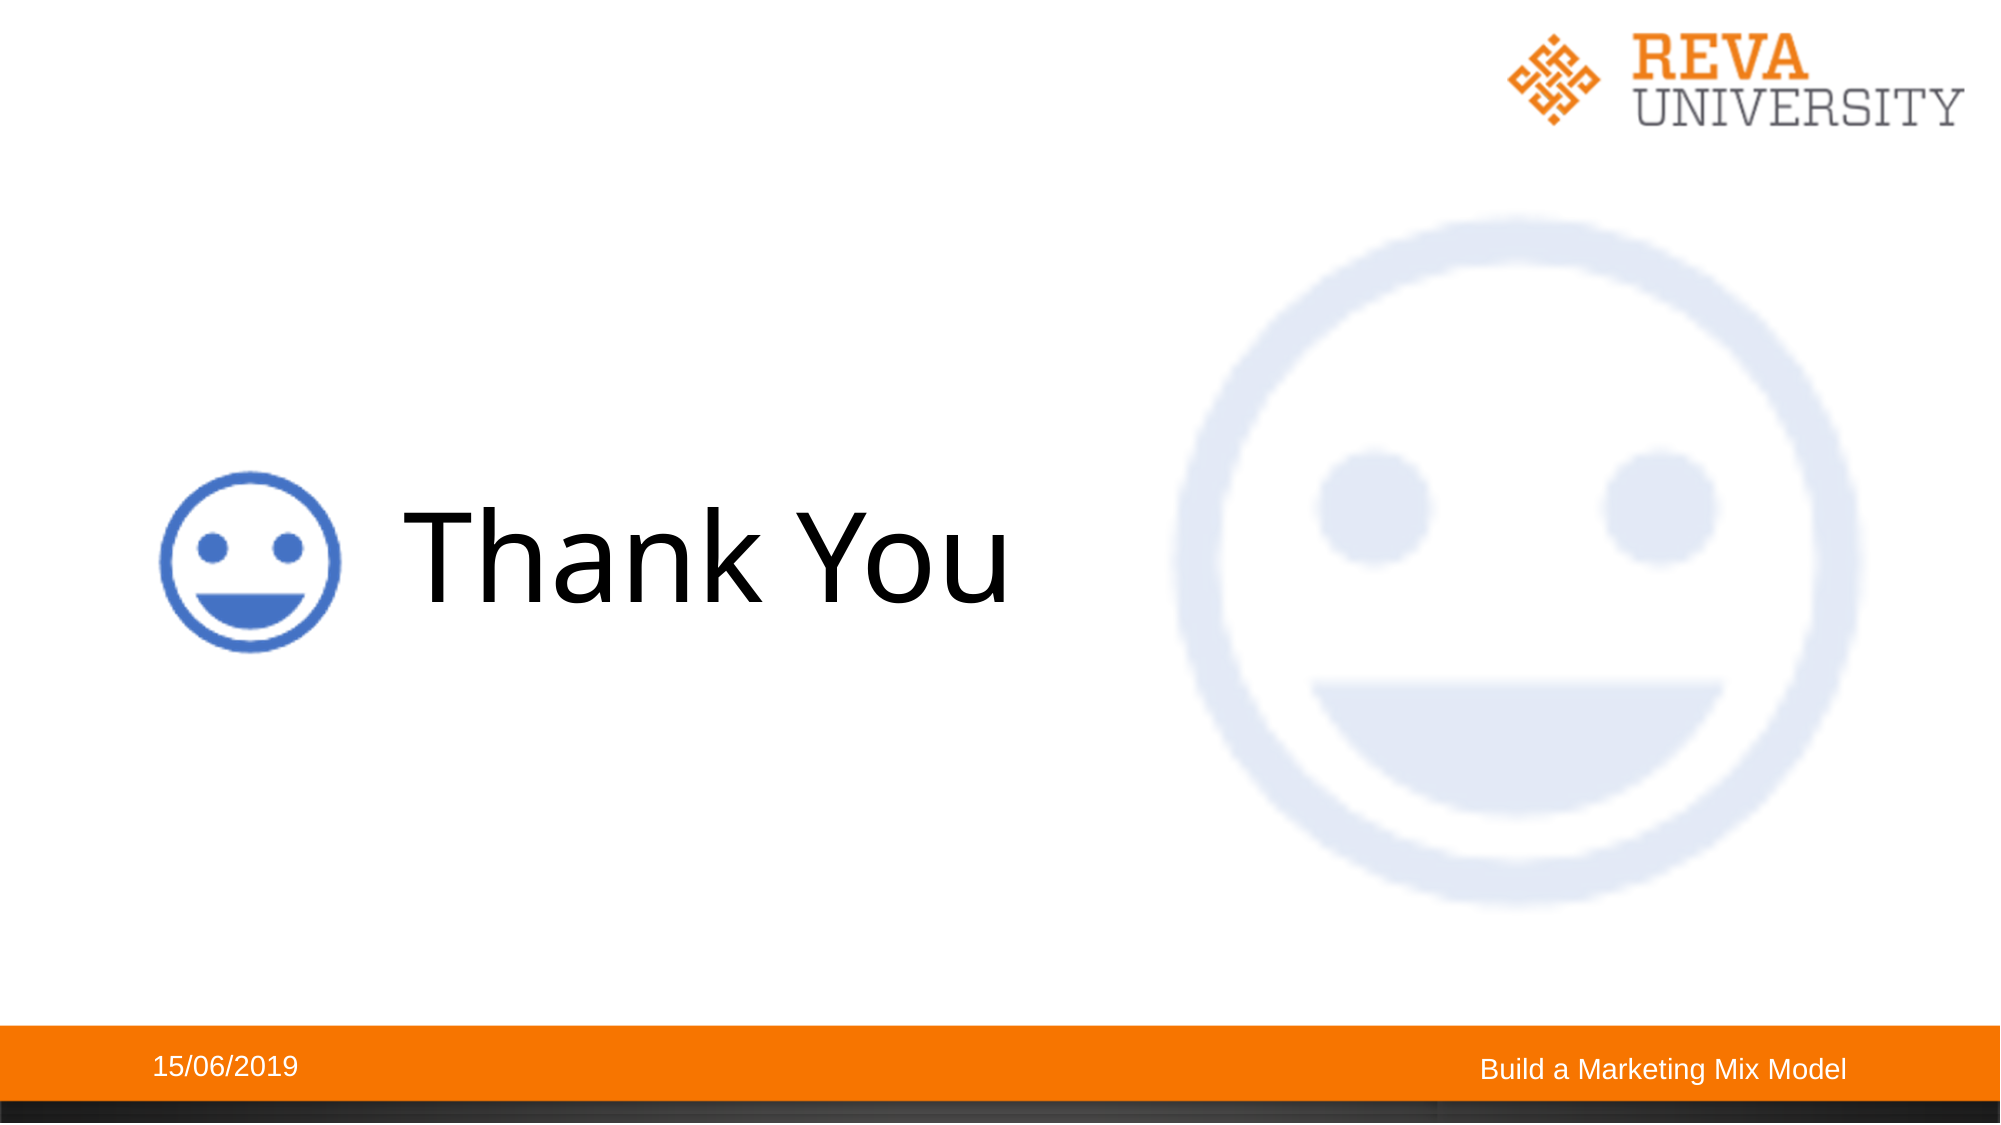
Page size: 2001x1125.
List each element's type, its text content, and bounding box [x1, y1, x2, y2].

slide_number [137, 1039, 588, 1100]
picture [0, 1013, 2000, 1123]
text_box Thank You [388, 358, 1089, 767]
picture [137, 449, 363, 675]
footer Build a Marketing Mix Model [1187, 1042, 1863, 1103]
picture [1089, 15, 1988, 992]
